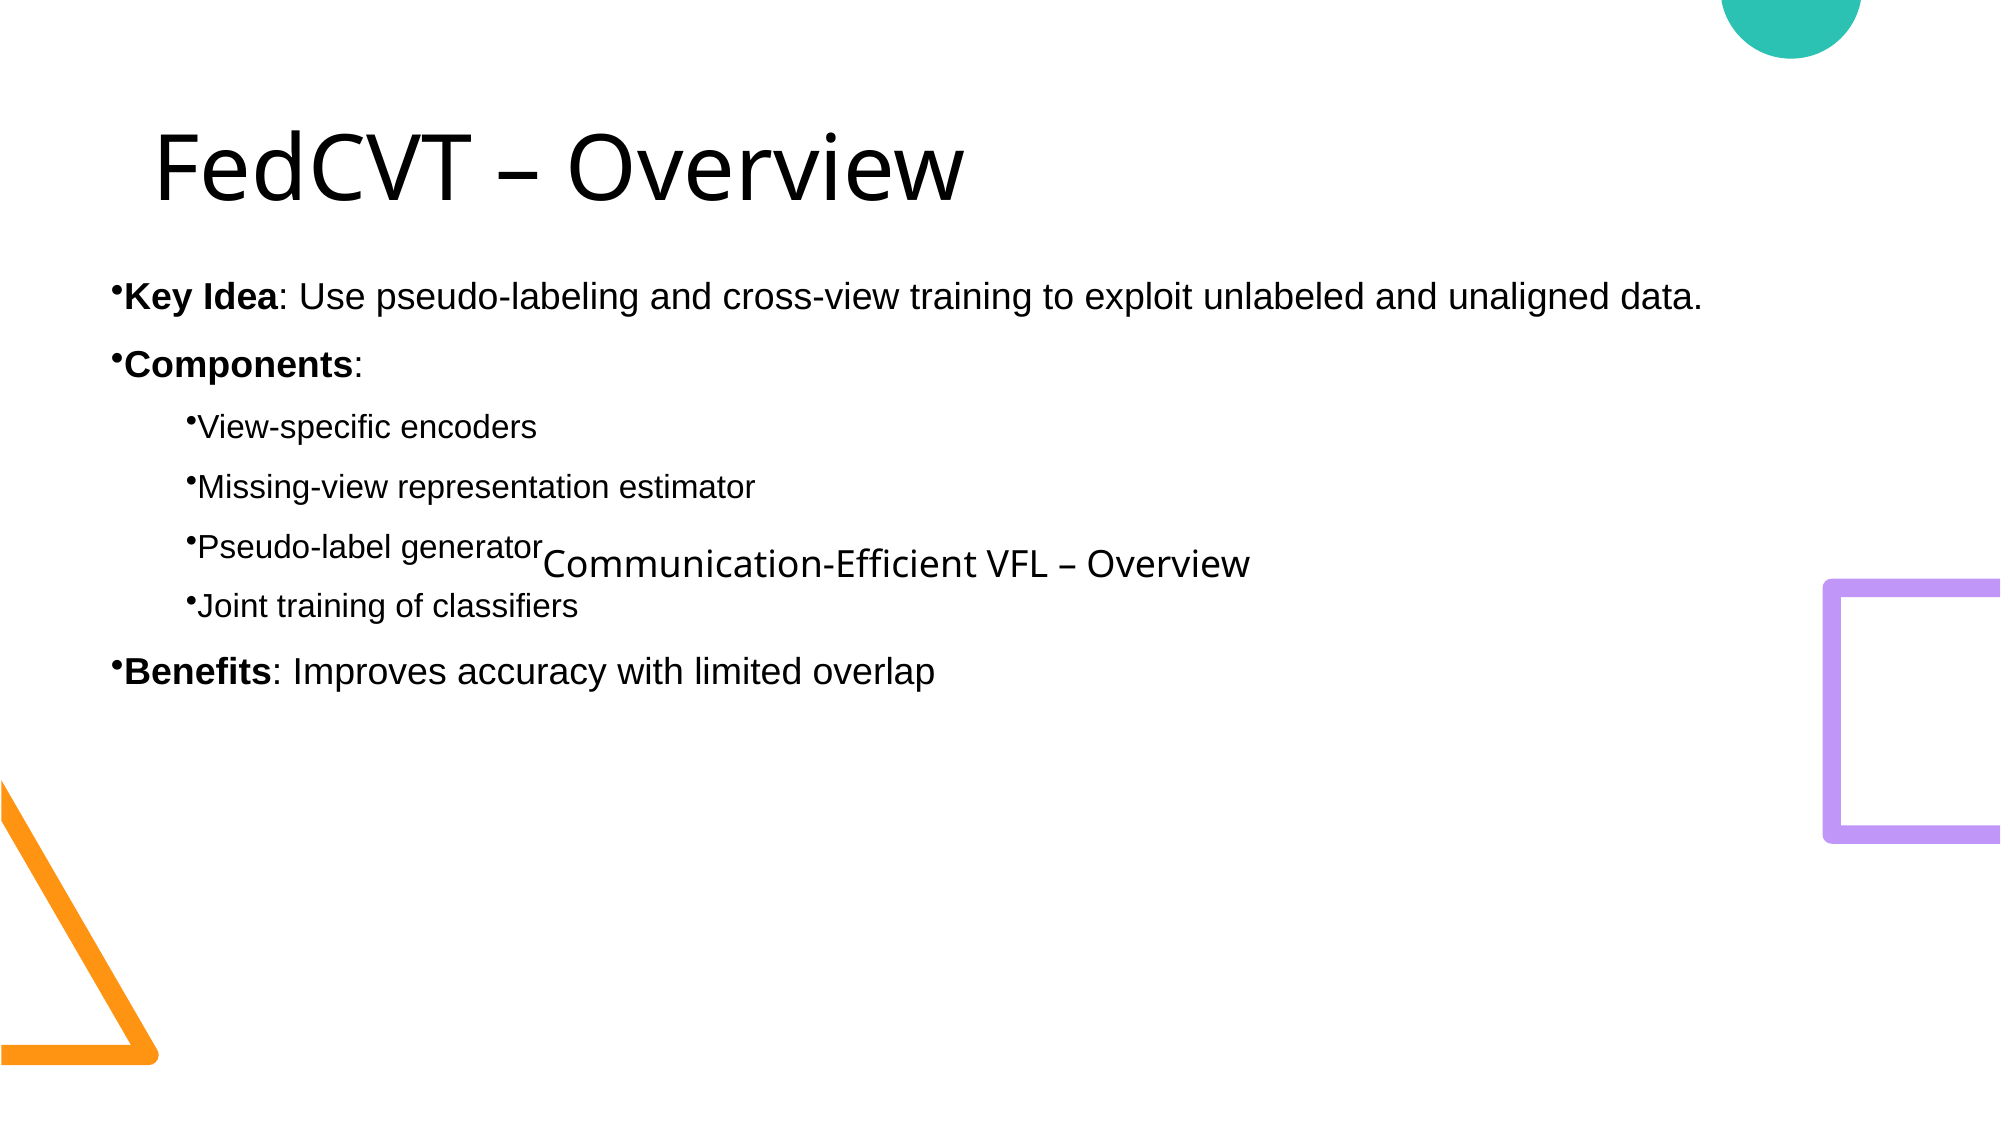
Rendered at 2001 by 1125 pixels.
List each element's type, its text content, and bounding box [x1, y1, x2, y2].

list Key Idea: Use pseudo-labeling and cross-view training to exploit unlabeled and unaligned data. Components: View-specific encoders Missing-view representation estimator Pseudo-label generator Joint training of classifiers Benefits: Improves accuracy with limited overlap [95, 144, 2000, 798]
text_box Communication-Efficient VFL – Overview [527, 532, 1583, 592]
title FedCVT – Overview [137, 50, 1863, 144]
